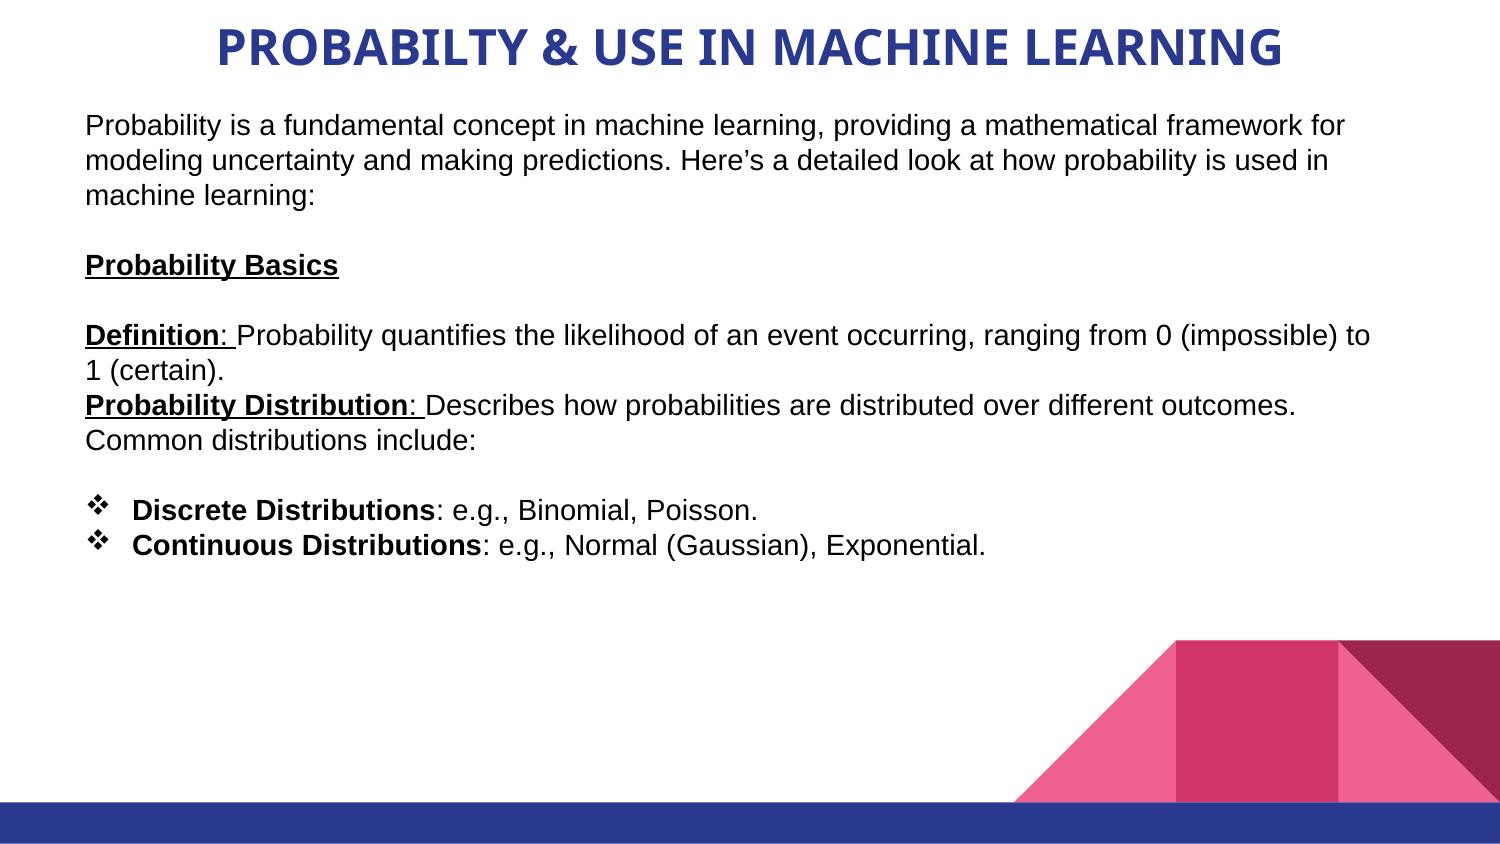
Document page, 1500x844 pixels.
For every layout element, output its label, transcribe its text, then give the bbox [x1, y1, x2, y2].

text_box Probability is a fundamental concept in machine learning, providing a mathematical framework for modeling uncertainty and making predictions. Here’s a detailed look at how probability is used in machine learning: Probability Basics Definition: Probability quantifies the likelihood of an event occurring, ranging from 0 (impossible) to 1 (certain). Probability Distribution: Describes how probabilities are distributed over different outcomes. Common distributions include: Discrete Distributions: e.g., Binomial, Poisson. Continuous Distributions: e.g., Normal (Gaussian), Exponential. [70, 99, 1396, 569]
title PROBABILTY & USE IN MACHINE LEARNING [0, 0, 1500, 87]
